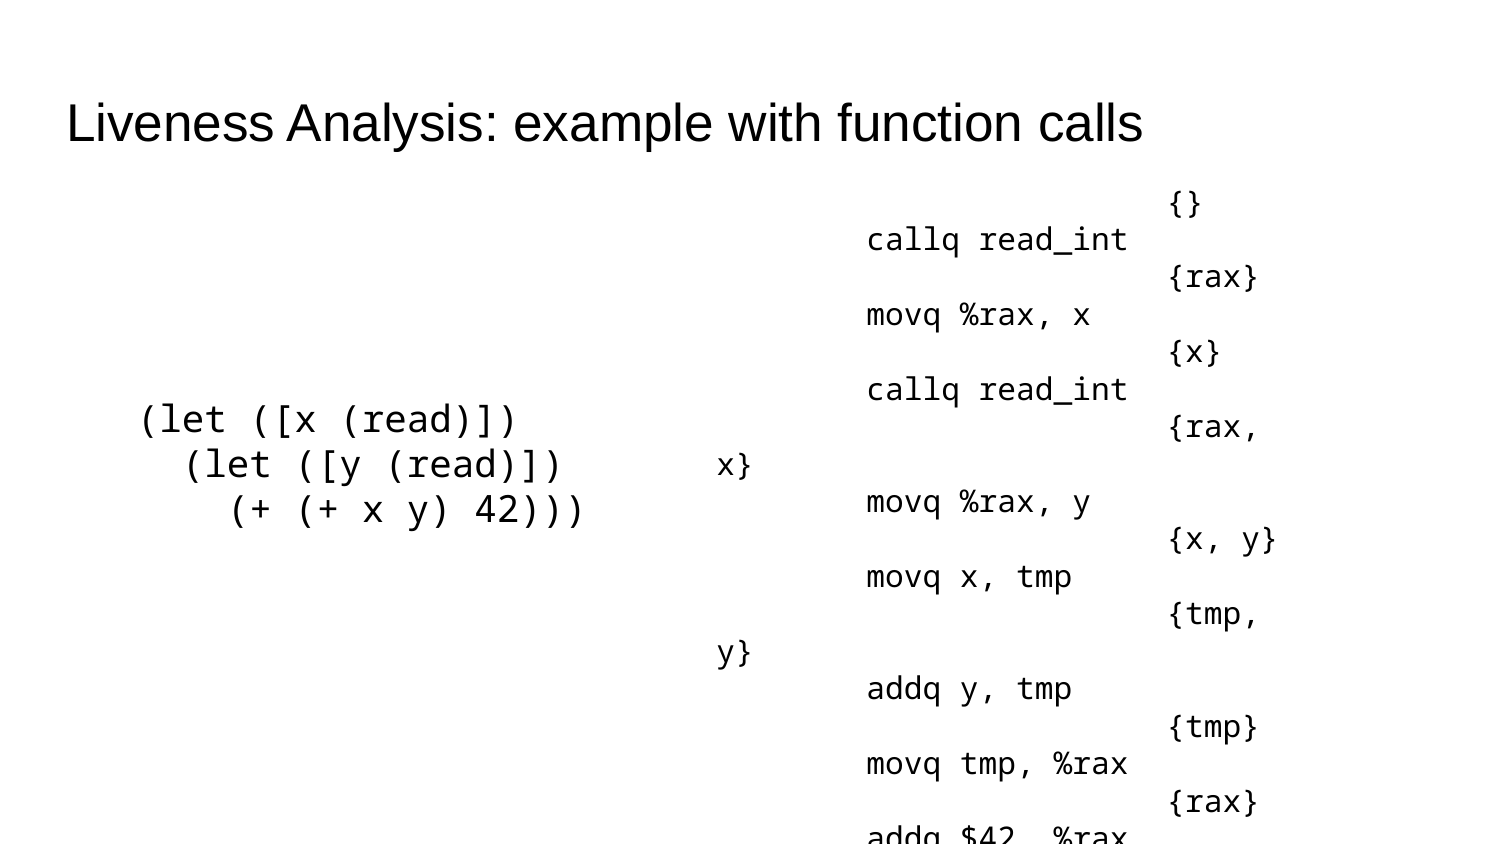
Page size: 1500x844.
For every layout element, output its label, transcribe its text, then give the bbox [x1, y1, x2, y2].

text_box {} callq read_int {rax} movq %rax, x {x} callq read_int {rax, x} movq %rax, y {x, y} movq x, tmp {tmp, y} addq y, tmp {tmp} movq tmp, %rax {rax} addq $42, %rax {} [701, 166, 1315, 844]
title Liveness Analysis: example with function calls [51, 72, 1449, 167]
text_box (let ([x (read)]) (let ([y (read)]) (+ (+ x y) 42))) [121, 379, 702, 545]
